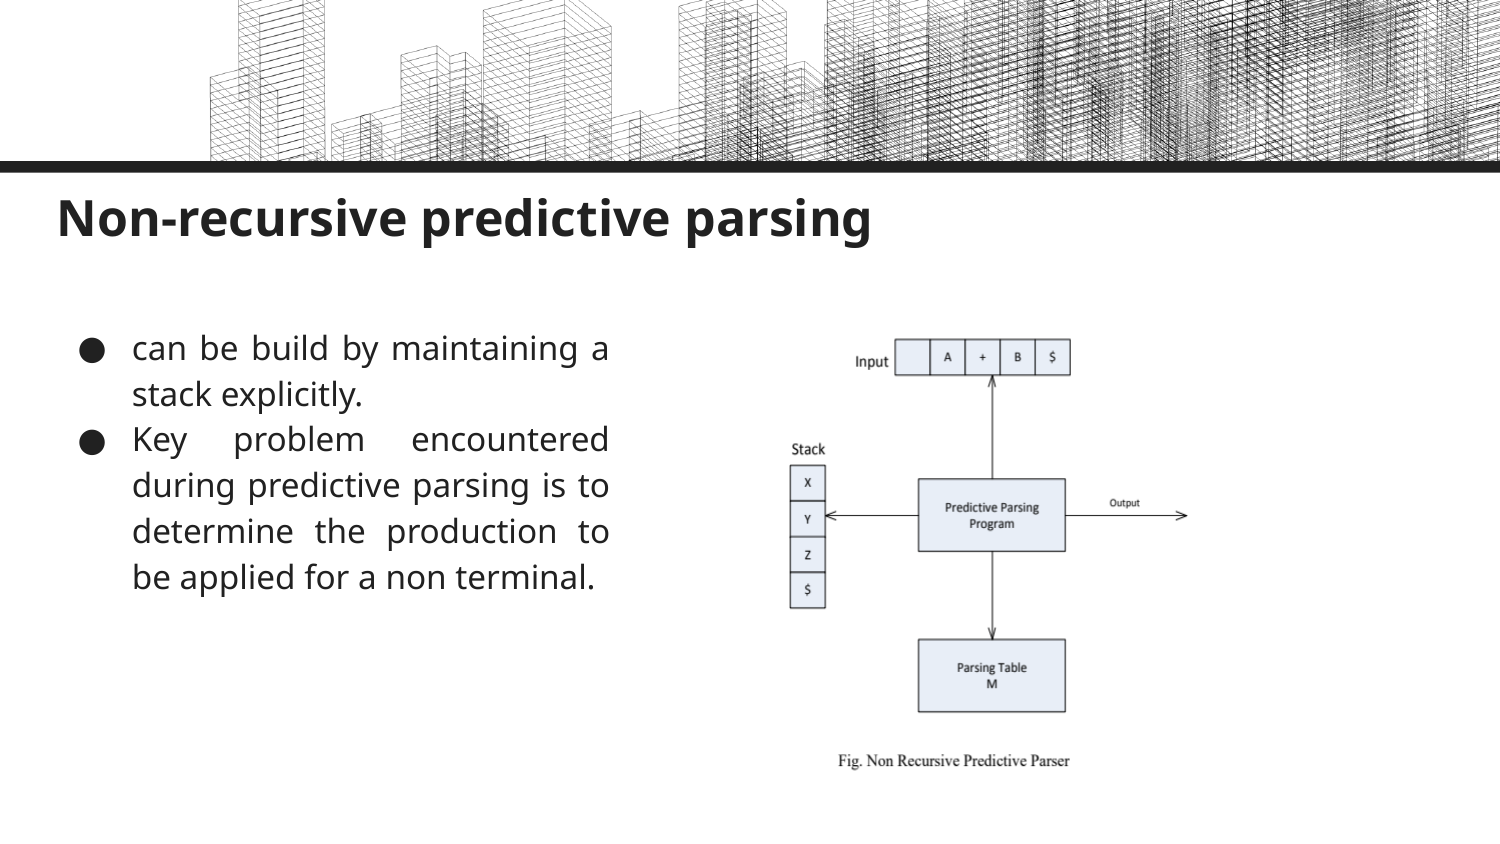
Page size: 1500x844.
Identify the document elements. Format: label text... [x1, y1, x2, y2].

picture [0, 0, 1500, 161]
picture [705, 305, 1273, 777]
list can be build by maintaining a stack explicitly. Key problem encountered during predictive parsing is to determine the production to be applied for a non terminal. [41, 305, 626, 648]
title Non-recursive predictive parsing [41, 201, 1104, 261]
